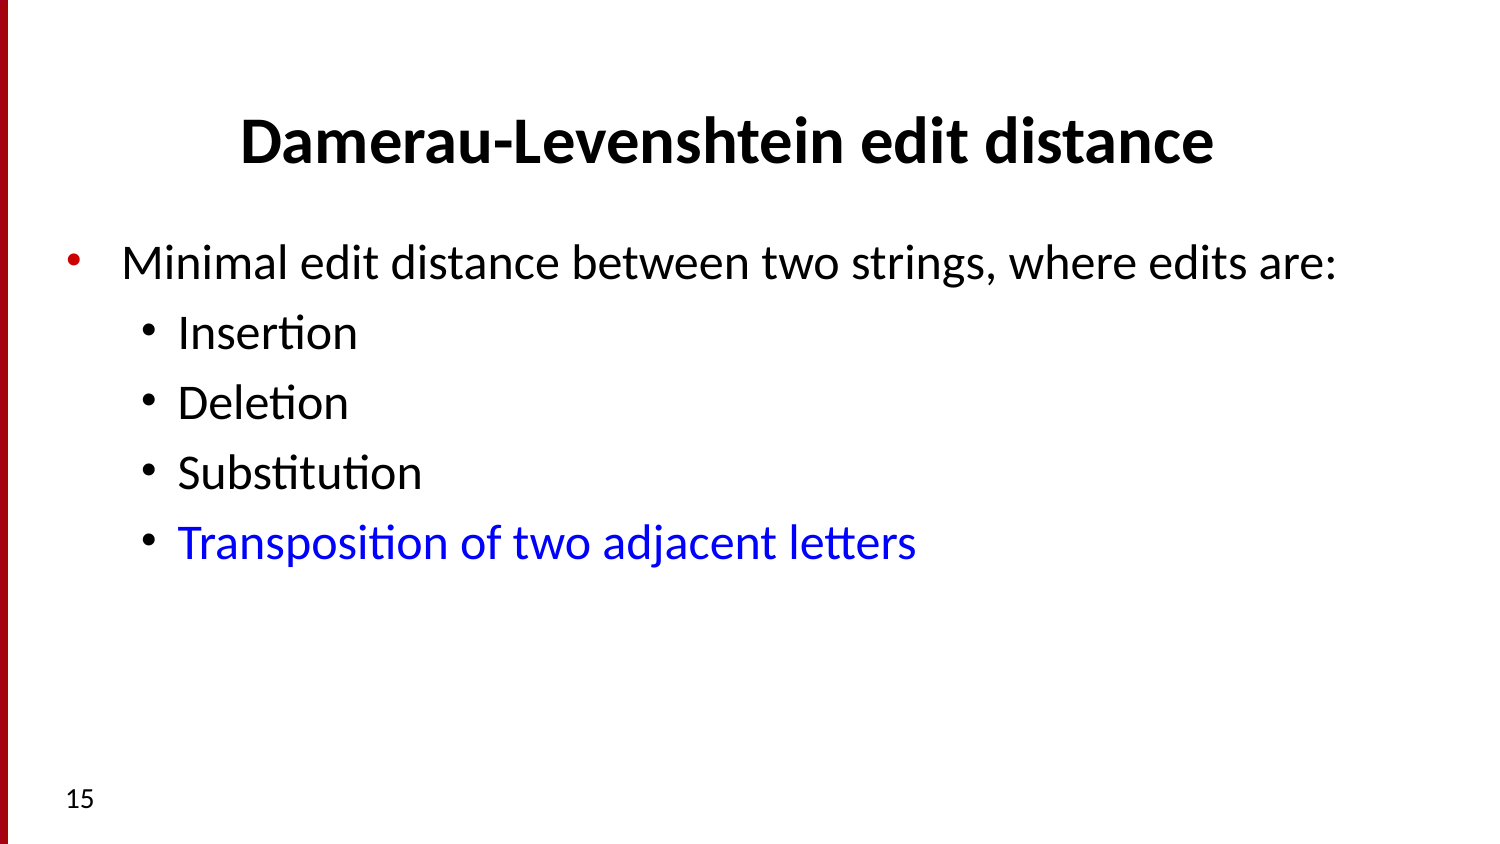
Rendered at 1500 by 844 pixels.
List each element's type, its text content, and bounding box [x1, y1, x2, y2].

title Damerau-Levenshtein edit distance [225, 62, 1450, 185]
list Minimal edit distance between two strings, where edits are: Insertion Deletion Substitution Transposition of two adjacent letters [50, 221, 1450, 769]
slide_number 15 [49, 771, 376, 829]
